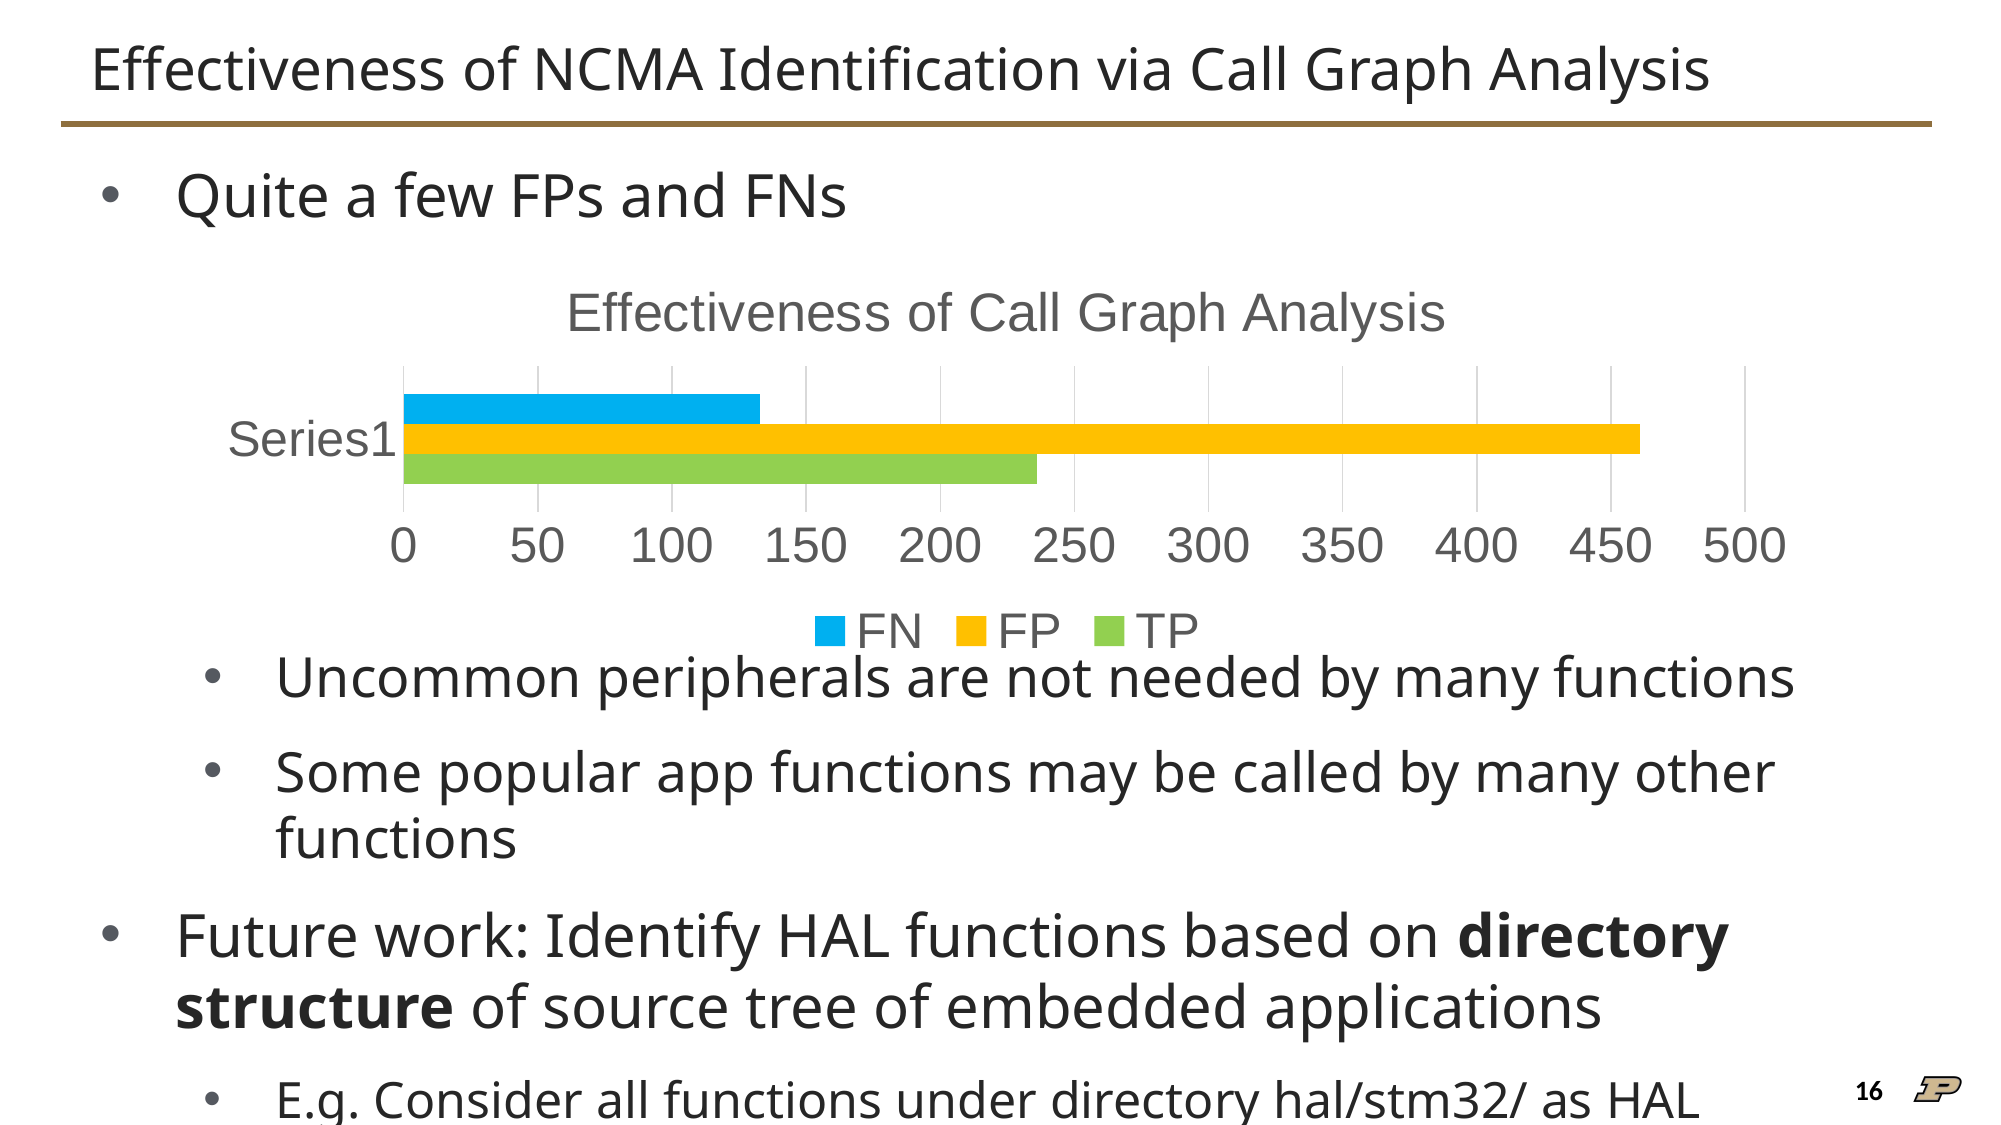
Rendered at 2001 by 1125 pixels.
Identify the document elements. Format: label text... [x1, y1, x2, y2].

title Effectiveness of NCMA Identification via Call Graph Analysis [58, 17, 1823, 127]
chart [194, 248, 1821, 670]
list Quite a few FPs and FNs Uncommon peripherals are not needed by many functions Some popular app functions may be called by many other functions Future work: Identify HAL functions based on directory structure of source tree of embedded applications E.g. Consider all functions under directory hal/stm32/ as HAL functions [60, 150, 1933, 1062]
picture [1913, 1076, 1962, 1102]
slide_number 16 [1828, 1059, 1909, 1120]
